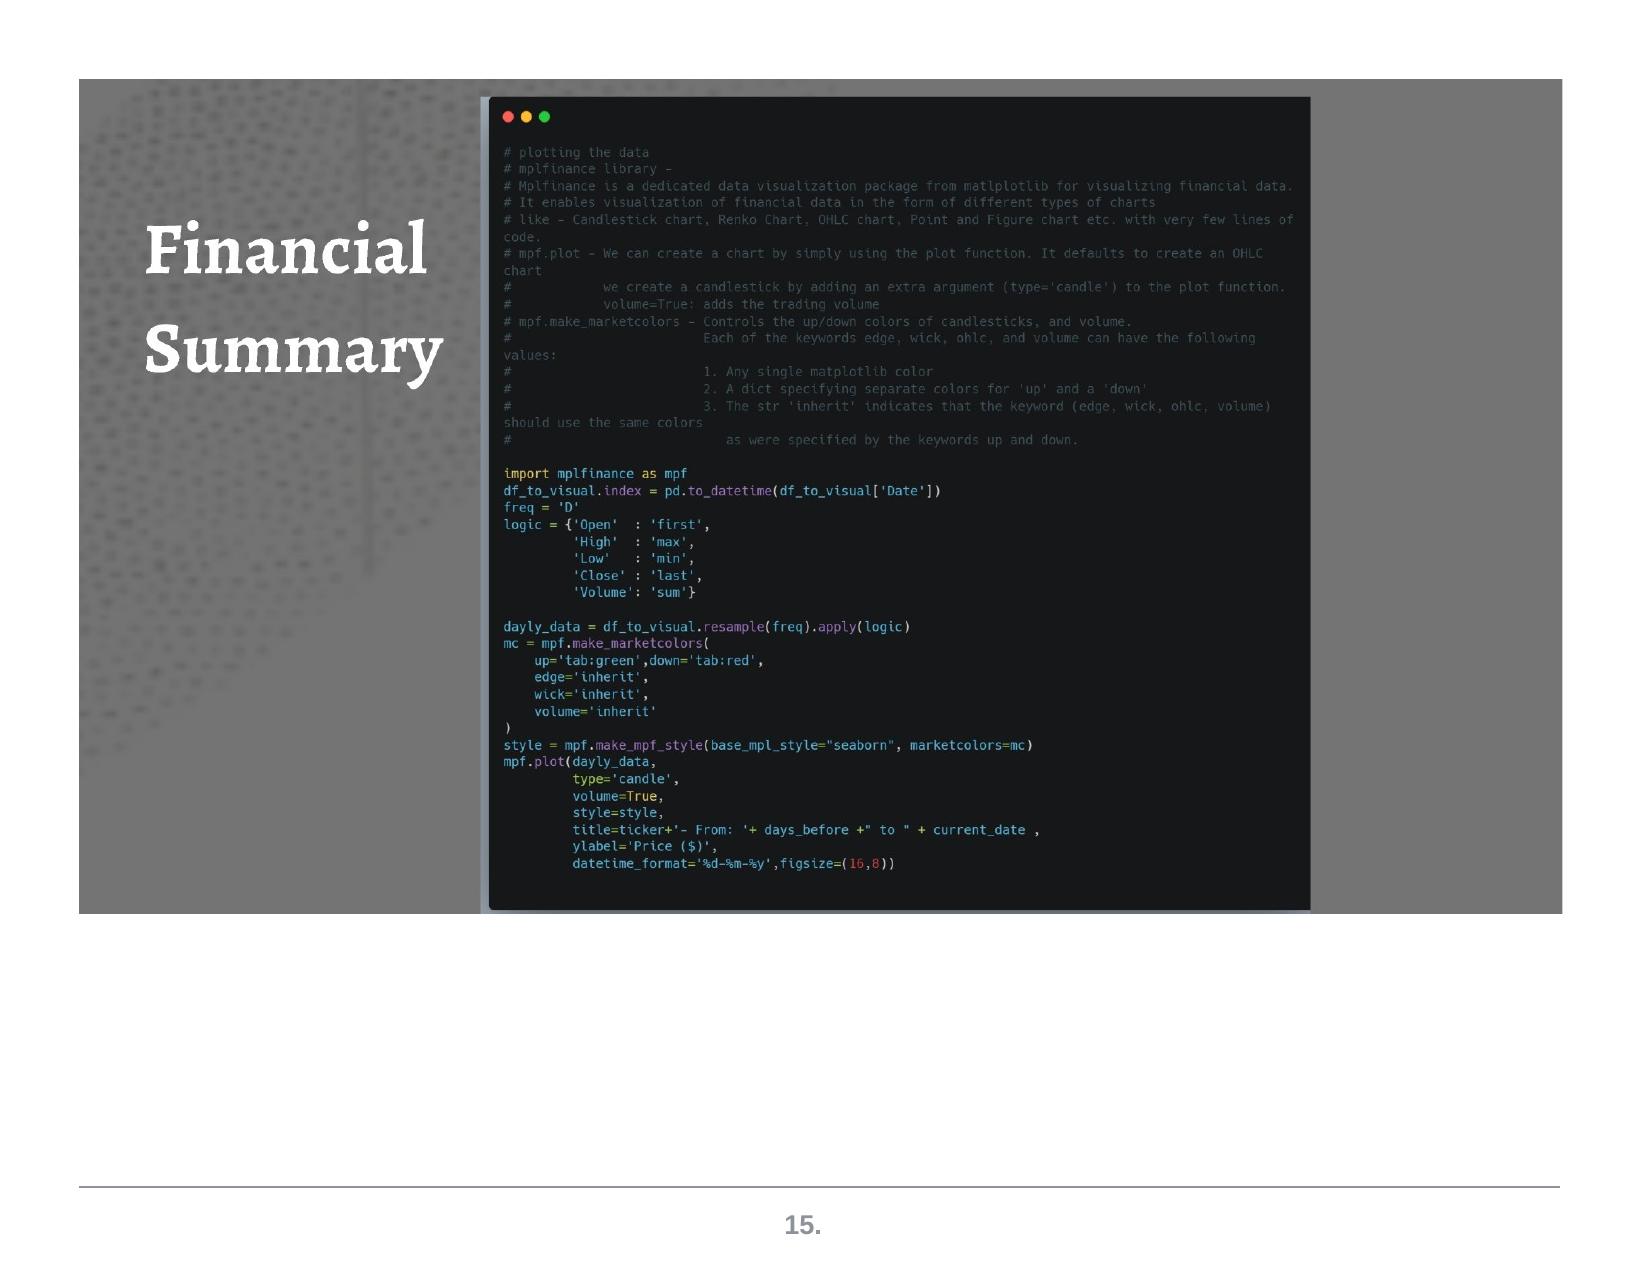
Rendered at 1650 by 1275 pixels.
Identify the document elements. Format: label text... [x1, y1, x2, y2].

slide_number ‹#›. [778, 1201, 825, 1275]
text_box [79, 79, 1563, 914]
